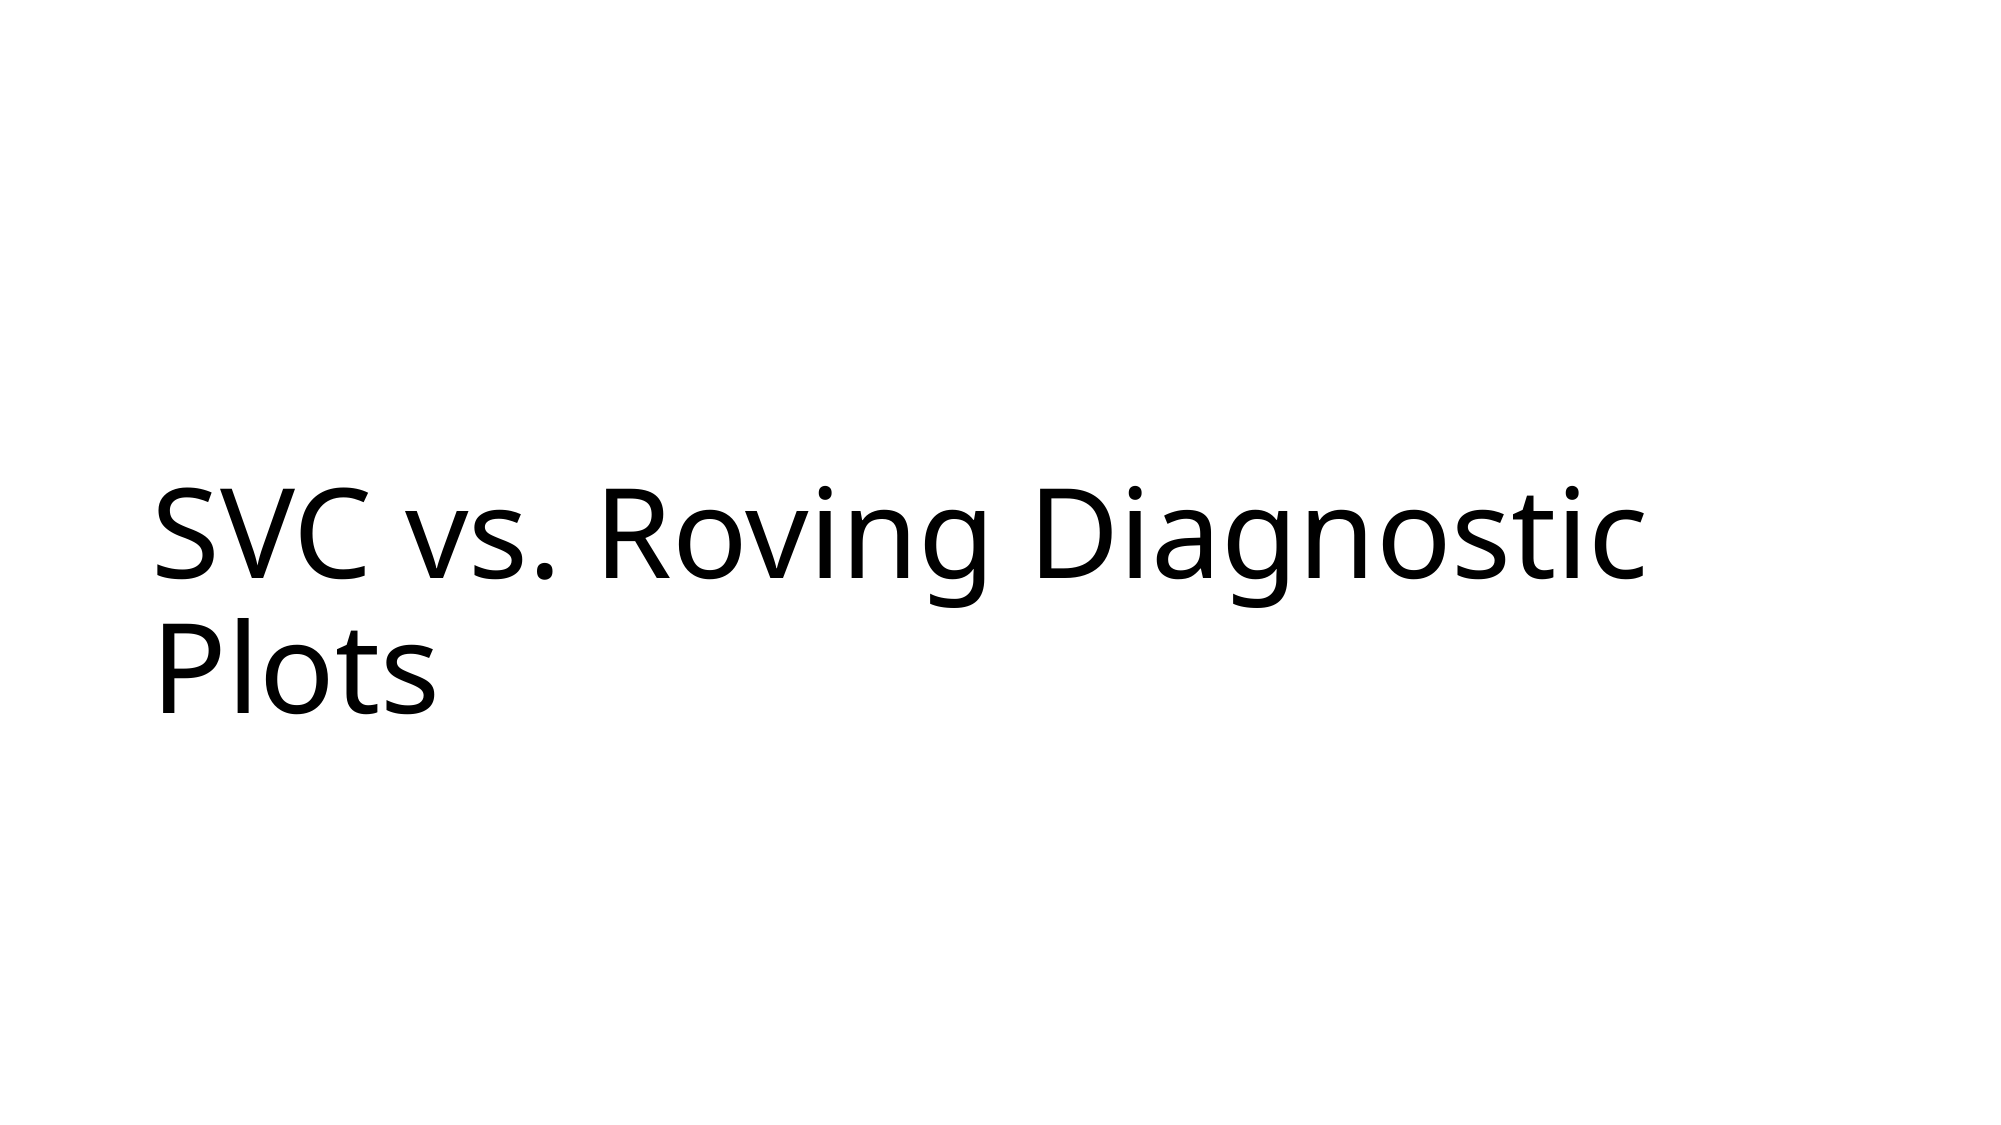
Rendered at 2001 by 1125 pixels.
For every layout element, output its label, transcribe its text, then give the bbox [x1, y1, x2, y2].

title SVC vs. Roving Diagnostic Plots [136, 280, 1862, 749]
